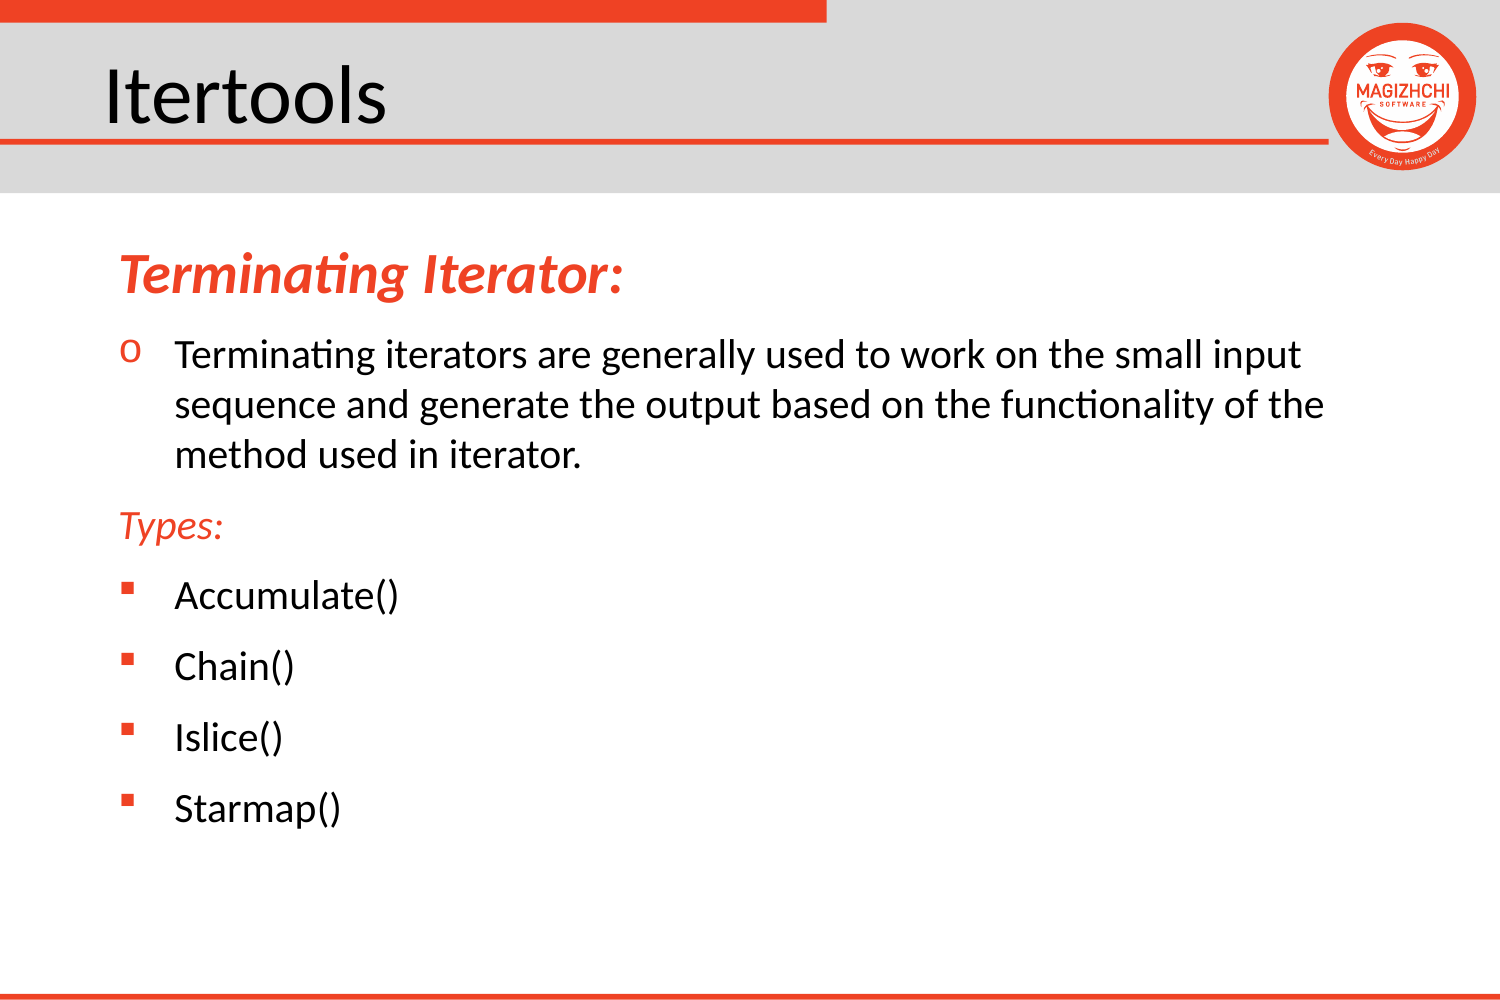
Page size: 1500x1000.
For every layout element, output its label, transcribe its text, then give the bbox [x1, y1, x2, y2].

title Itertools [88, 53, 1418, 140]
list Terminating Iterator: Terminating iterators are generally used to work on the small input sequence and generate the output based on the functionality of the method used in iterator. Types: Accumulate() Chain() Islice() Starmap() [103, 228, 1397, 863]
